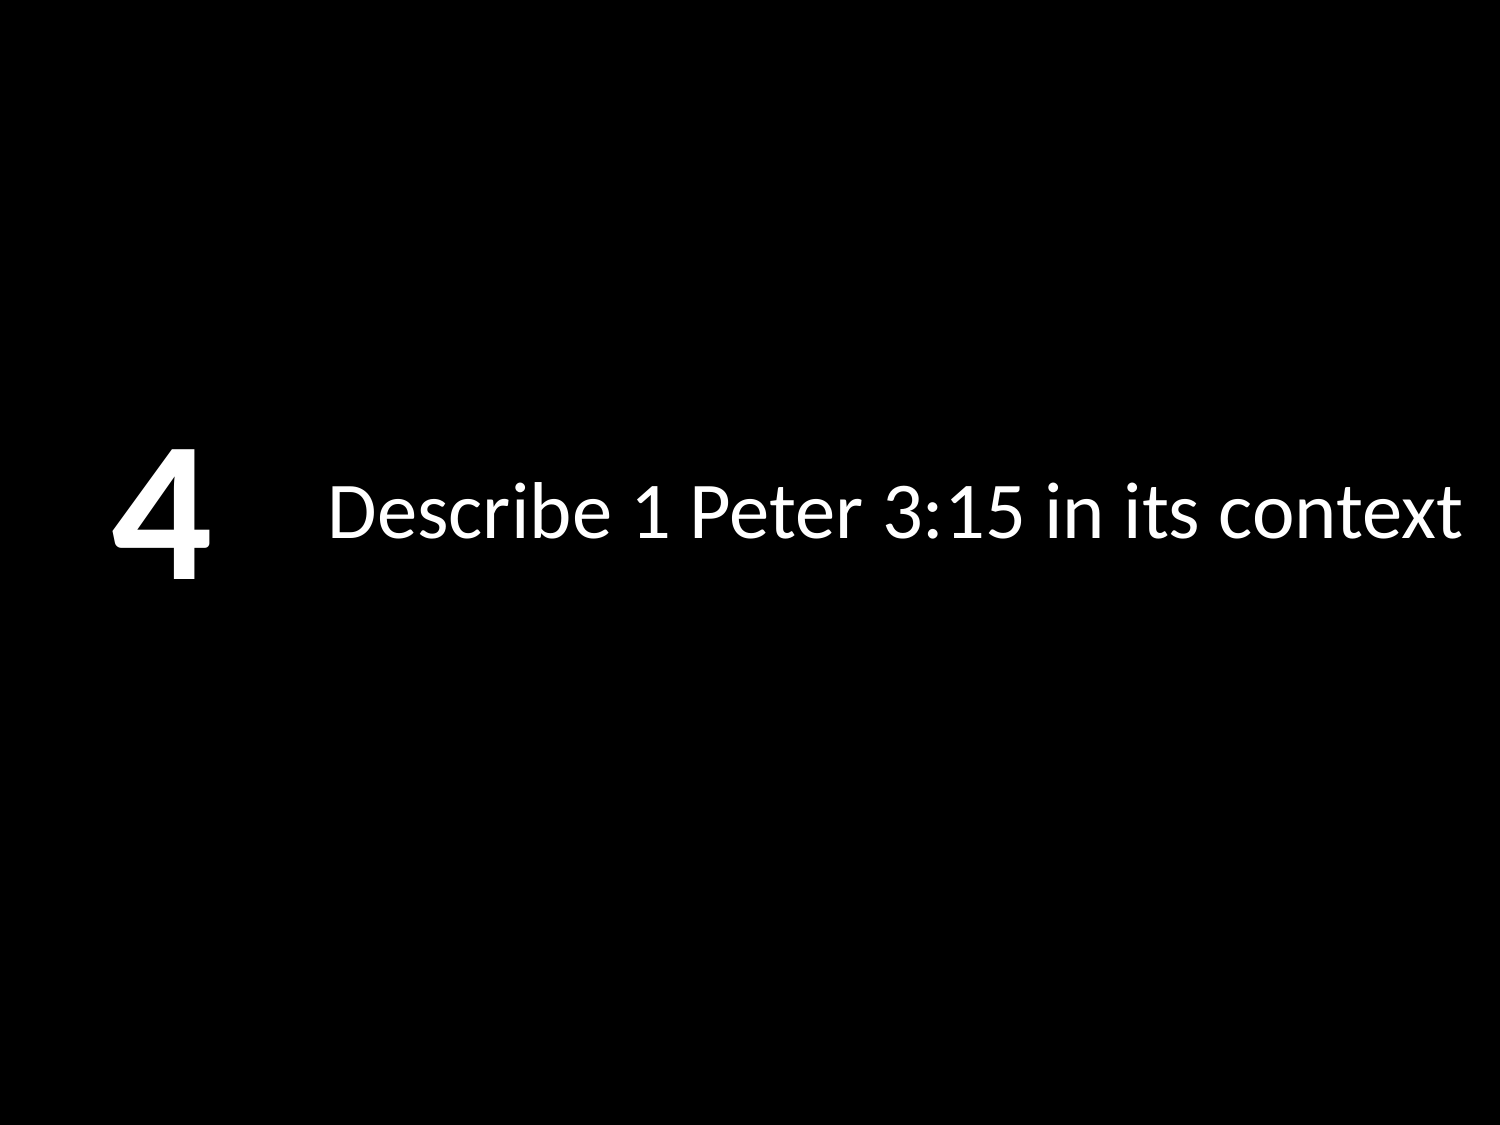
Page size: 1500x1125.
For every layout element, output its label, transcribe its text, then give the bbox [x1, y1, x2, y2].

list 4 [0, 262, 213, 738]
title Describe 1 Peter 3:15 in its context [312, 412, 1500, 600]
